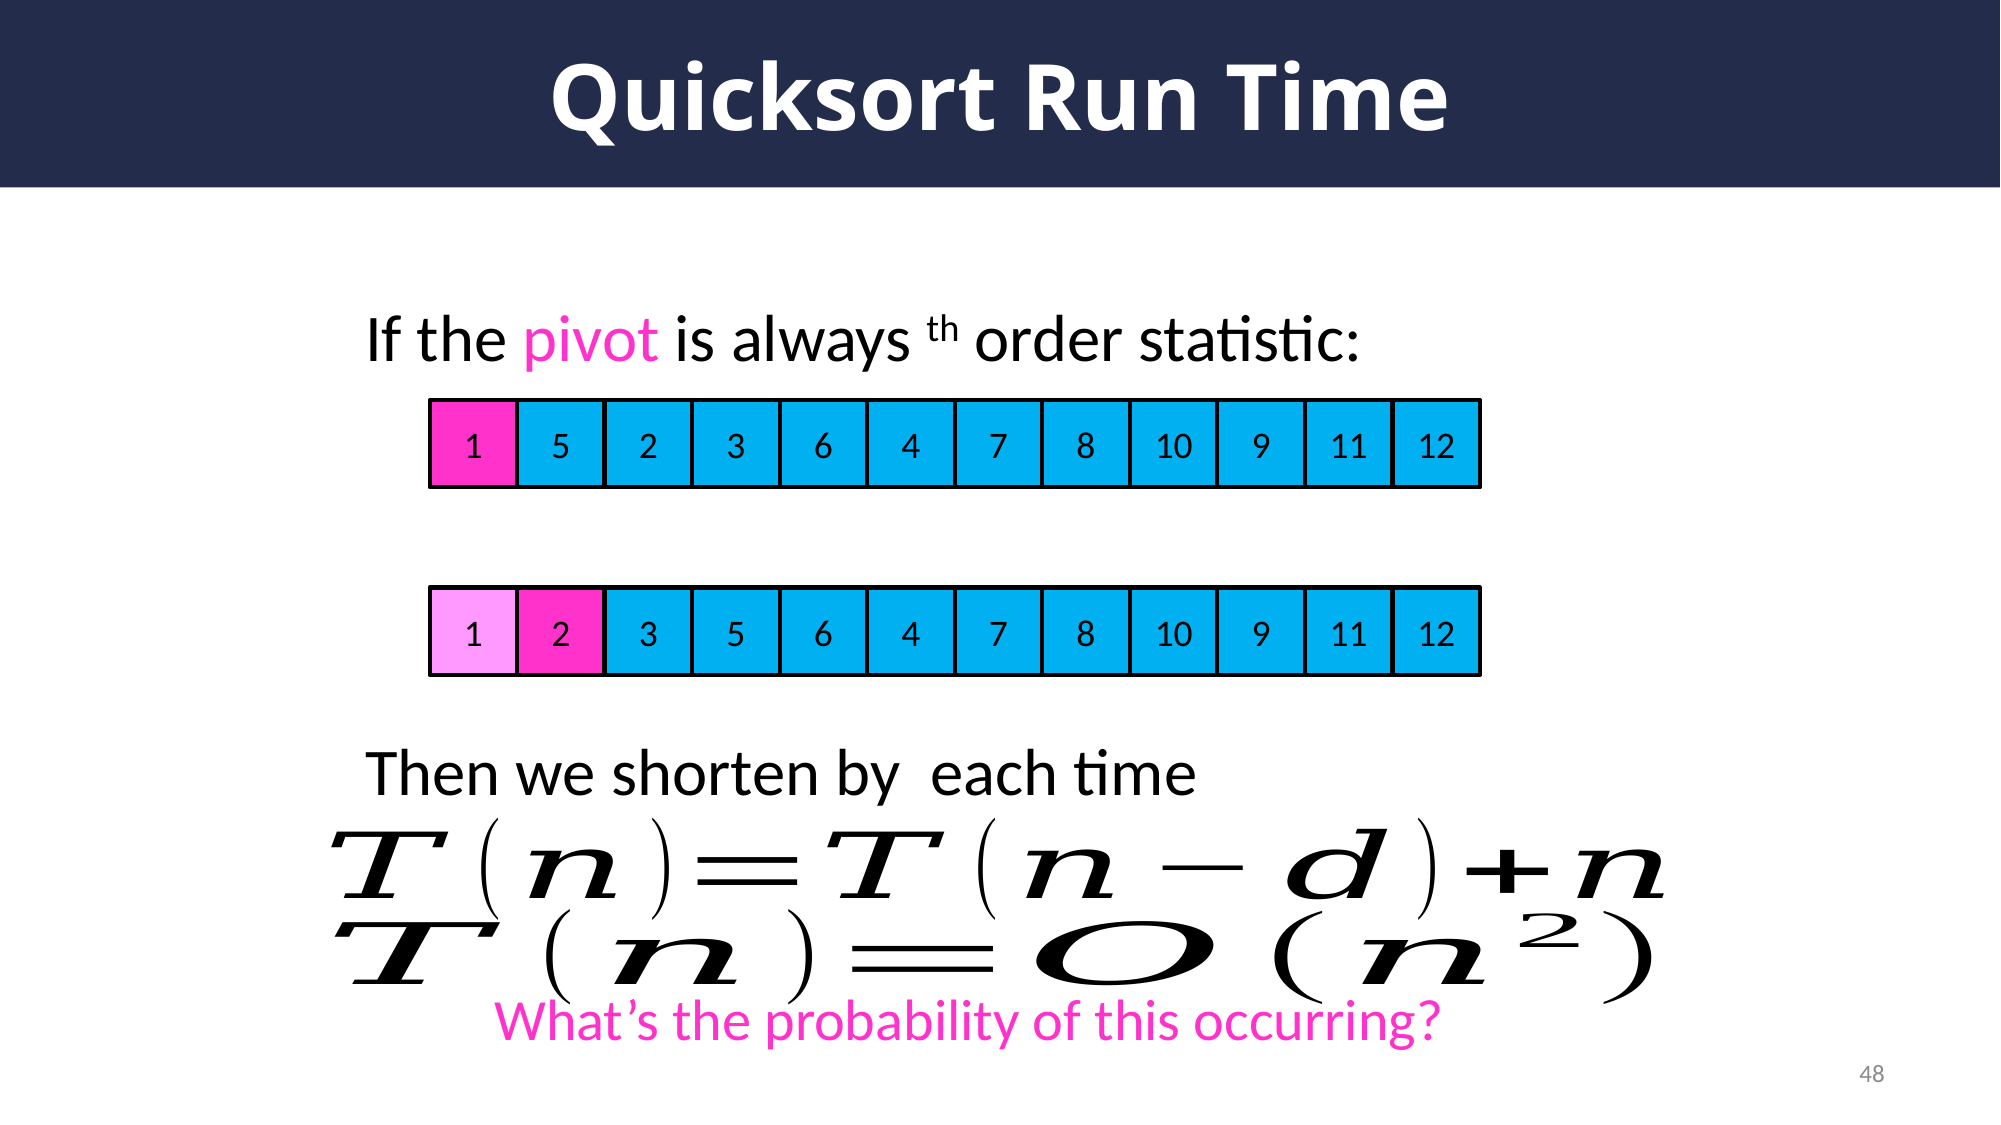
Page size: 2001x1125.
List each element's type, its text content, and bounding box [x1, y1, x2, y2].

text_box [429, 587, 1481, 676]
title Quicksort Run Time [99, 24, 1900, 163]
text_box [429, 399, 1481, 488]
text_box What’s the probability of this occurring? [479, 975, 1459, 1060]
slide_number 48 [1433, 1042, 1900, 1103]
